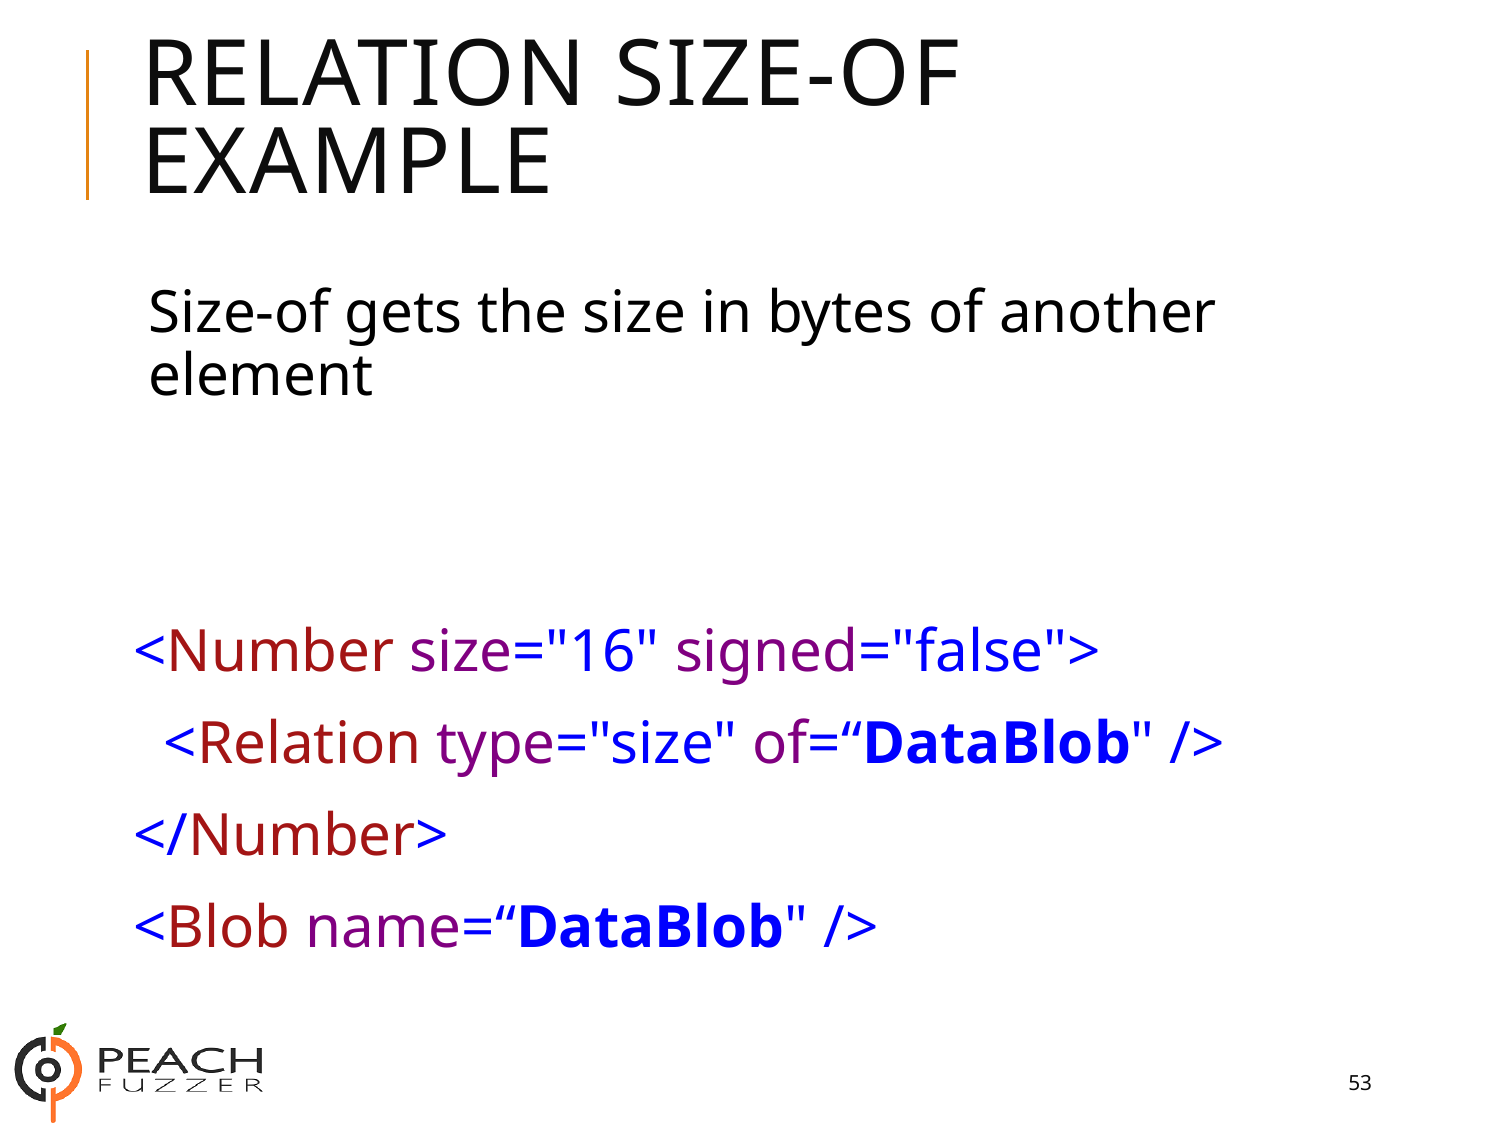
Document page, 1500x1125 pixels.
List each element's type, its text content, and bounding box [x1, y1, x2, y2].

picture [0, 1017, 288, 1125]
list Size-of gets the size in bytes of another element <Number size="16" signed="false"> <Relation type="size" of=“DataBlob" /> </Number> <Blob name=“DataBlob" /> [126, 275, 1322, 1035]
title Relation Size-Of Example [126, 0, 1322, 246]
slide_number 53 [1333, 1061, 1454, 1107]
